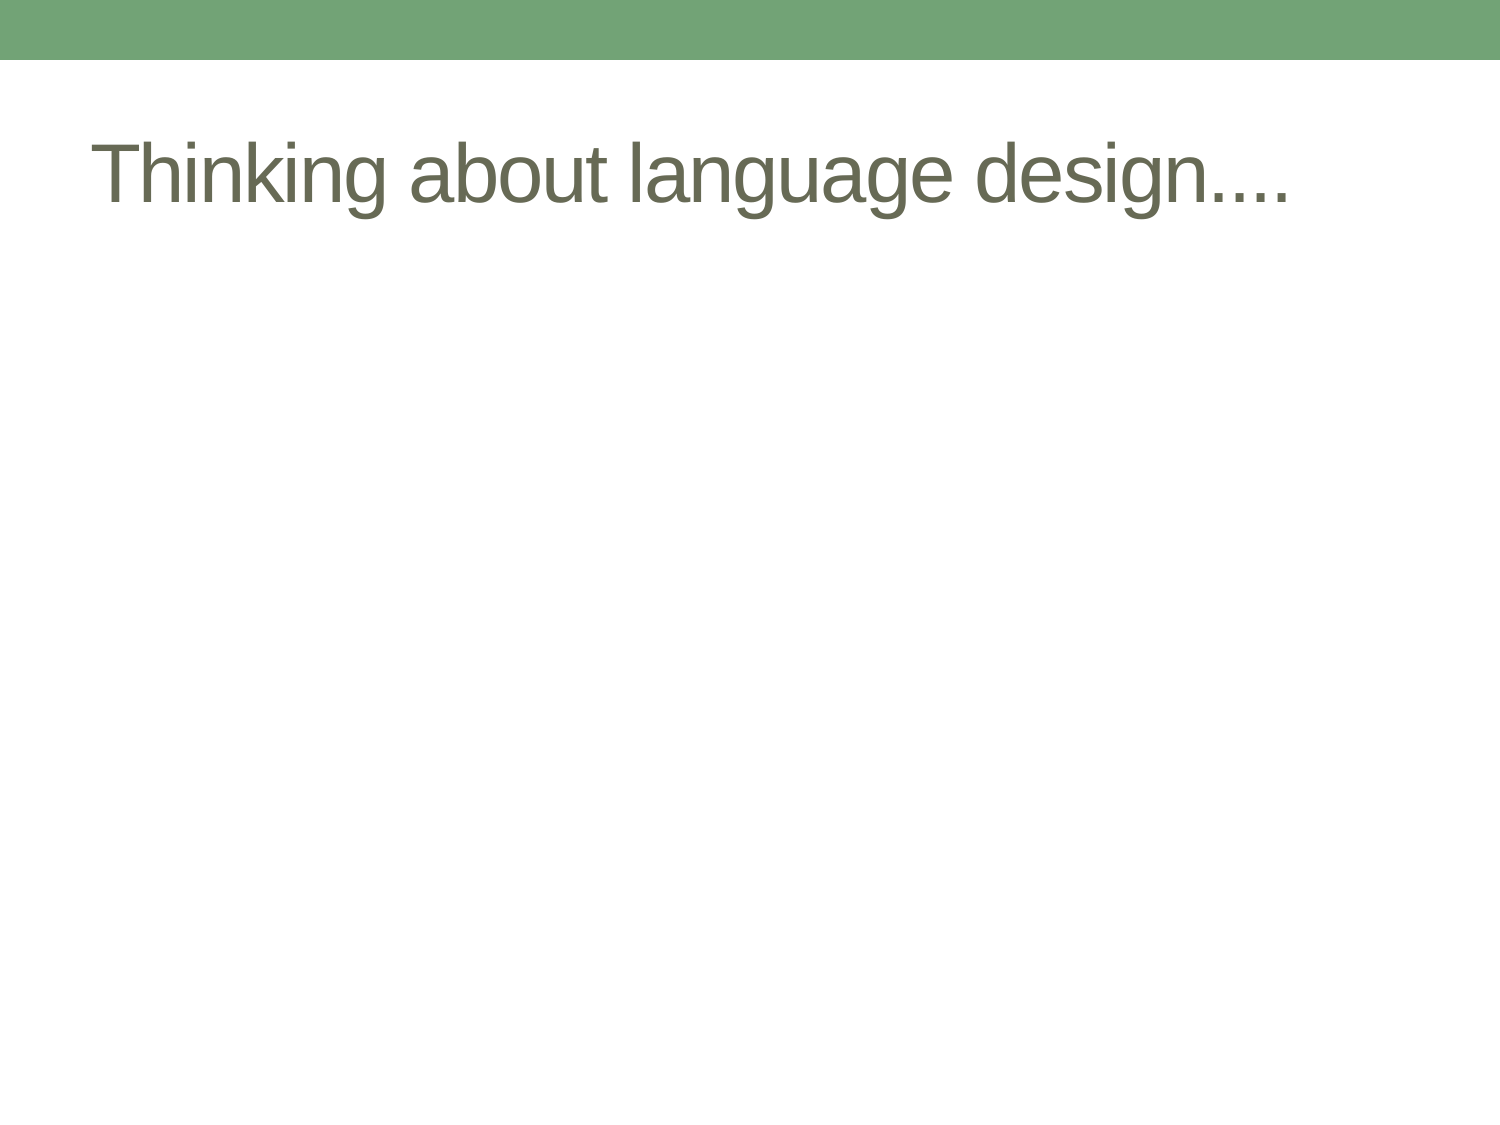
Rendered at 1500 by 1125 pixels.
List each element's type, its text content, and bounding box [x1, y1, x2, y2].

title Thinking about language design.... [75, 87, 1425, 250]
